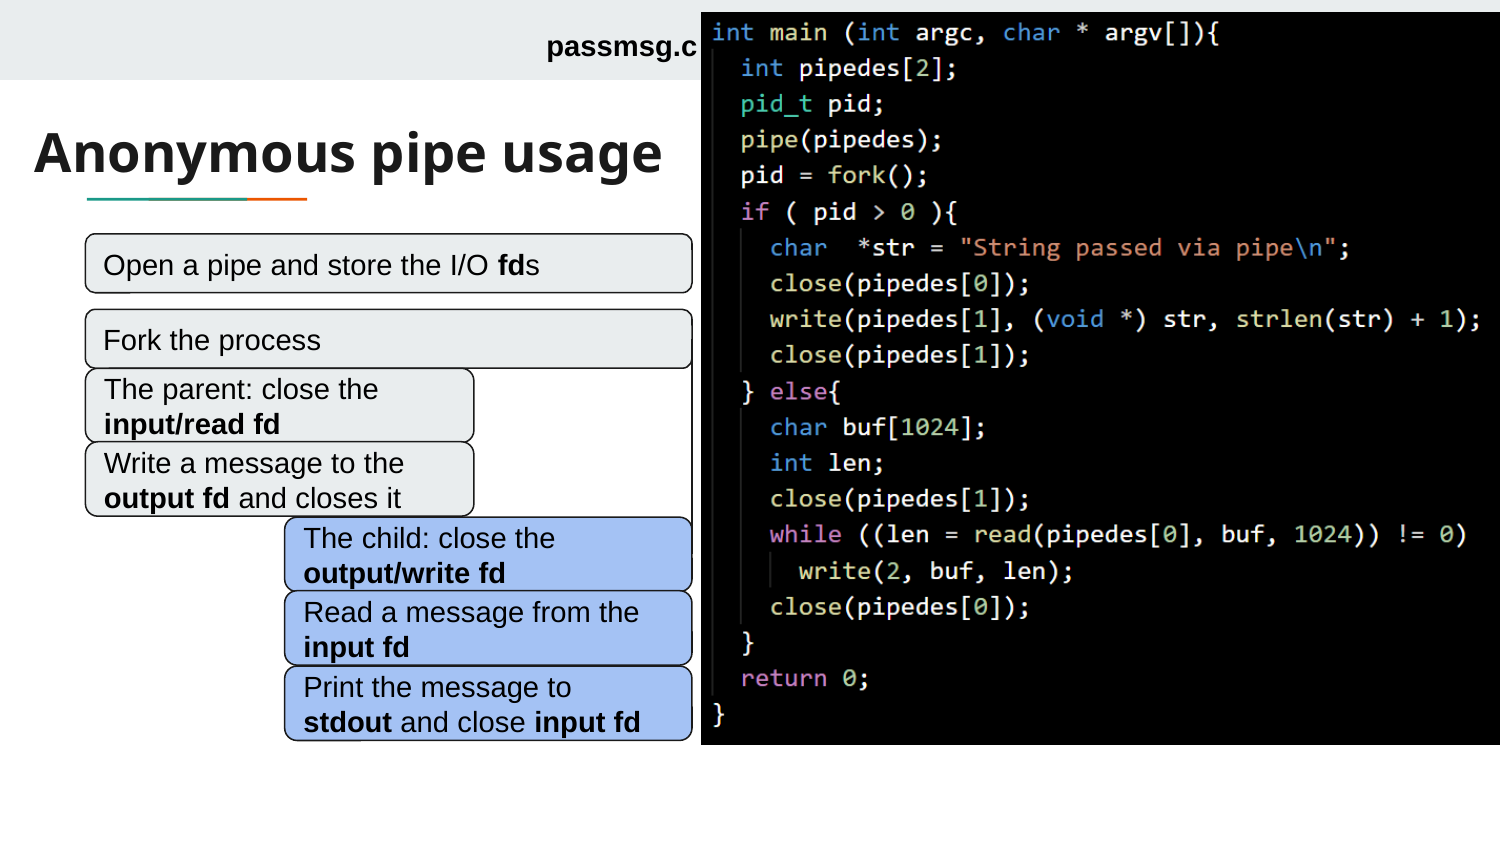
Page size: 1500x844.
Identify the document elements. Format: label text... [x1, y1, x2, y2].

text_box The child: close the output/write fd [284, 517, 693, 591]
picture [701, 12, 1500, 746]
text_box passmsg.c [473, 12, 700, 60]
text_box Open a pipe and store the I/O fds [85, 233, 693, 293]
text_box Print the message to stdout and close input fd [284, 666, 693, 741]
text_box Write a message to the output fd and closes it [85, 441, 474, 517]
text_box Read a message from the input fd [284, 590, 693, 666]
text_box Fork the process [85, 309, 693, 369]
text_box The parent: close the input/read fd [85, 368, 474, 442]
title Anonymous pipe usage [19, 102, 696, 191]
